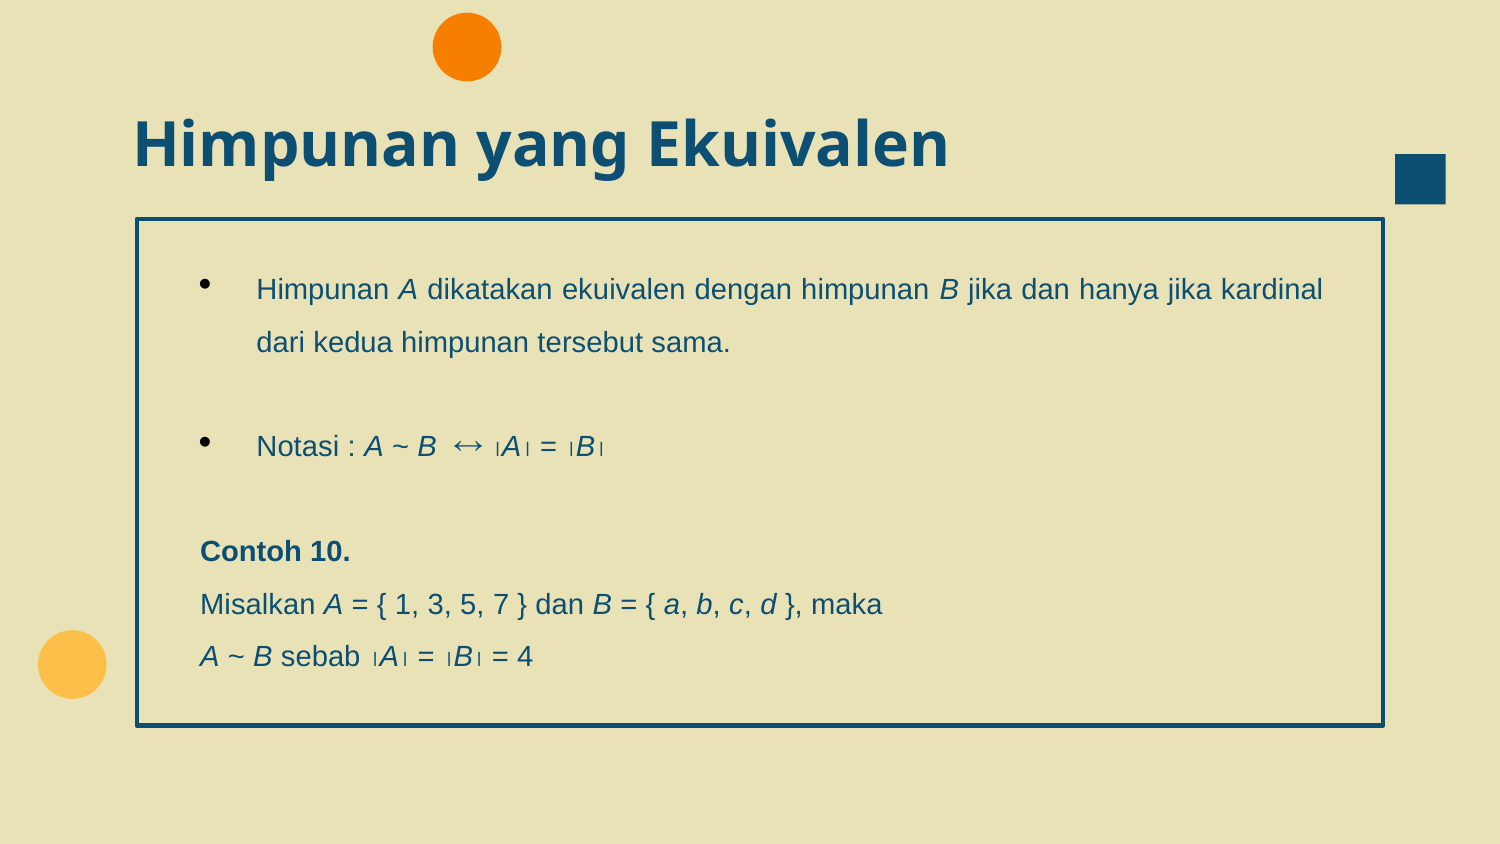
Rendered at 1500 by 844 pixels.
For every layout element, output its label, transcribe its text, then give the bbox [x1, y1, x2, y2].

title Himpunan yang Ekuivalen [116, 88, 1383, 183]
text_box Himpunan A dikatakan ekuivalen dengan himpunan B jika dan hanya jika kardinal dari kedua himpunan tersebut sama. Notasi : A ~ B  A = B Contoh 10. Misalkan A = { 1, 3, 5, 7 } dan B = { a, b, c, d }, maka A ~ B sebab A = B = 4 [185, 245, 1339, 680]
text_box [136, 218, 1383, 726]
text_box [247, 467, 1500, 475]
